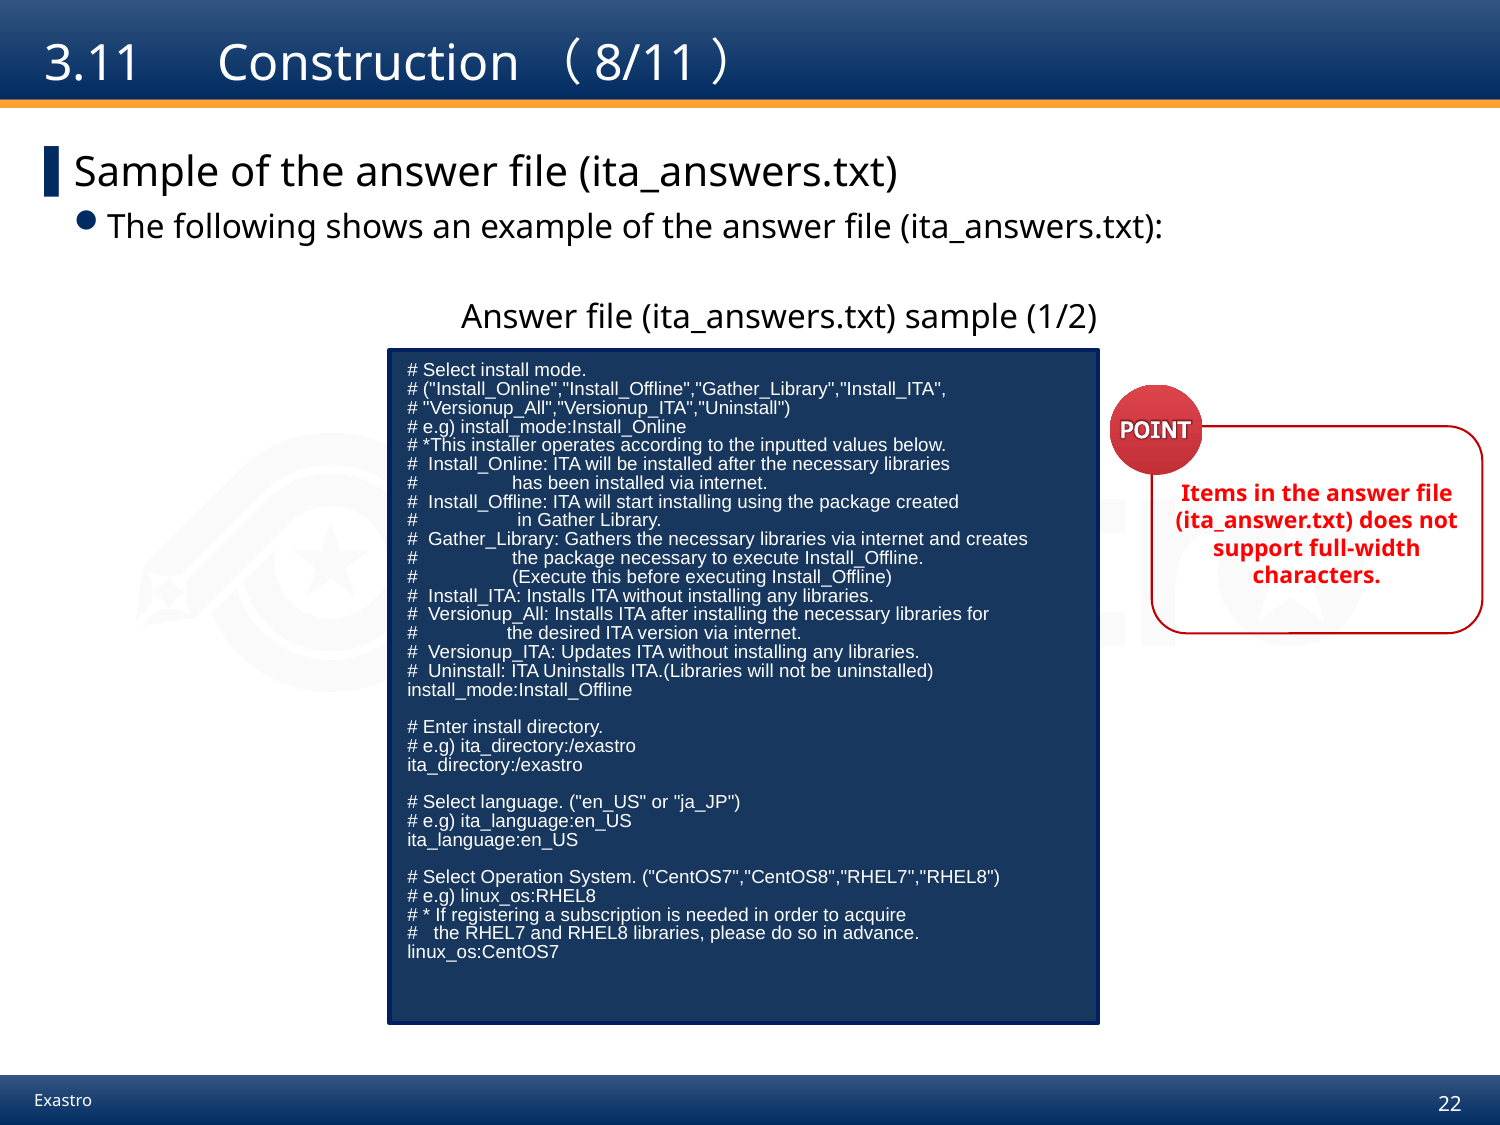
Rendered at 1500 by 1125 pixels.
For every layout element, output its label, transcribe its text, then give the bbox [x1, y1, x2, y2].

picture [0, 0, 1500, 1125]
text_box Items in the answer file (ita_answer.txt) does not support full-width characters. [1151, 426, 1483, 634]
title 3.11 Construction（8/11） [29, 18, 1471, 96]
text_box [1109, 384, 1203, 476]
text_box # Select install mode. # ("Install_Online","Install_Offline","Gather_Library","Install_ITA", # "Versionup_All","Versionup_ITA","Uninstall") # e.g) install_mode:Install_Online # *This installer operates according to the inputted values below. # Install_Online: ITA will be installed after the necessary libraries # has been installed via internet. # Install_Offline: ITA will start installing using the package created # in Gather Library. # Gather_Library: Gathers the necessary libraries via internet and creates # the package necessary to execute Install_Offline. # (Execute this before executing Install_Offline) # Install_ITA: Installs ITA without installing any libraries. # Versionup_All: Installs ITA after installing the necessary libraries for # the desired ITA version via internet. # Versionup_ITA: Updates ITA without installing any libraries. # Uninstall: ITA Uninstalls ITA.(Libraries will not be uninstalled) install_mode:Install_Offline # Enter install directory. # e.g) ita_directory:/exastro ita_directory:/exastro # Select language. ("en_US" or "ja_JP") # e.g) ita_language:en_US ita_language:en_US # Select Operation System. ("CentOS7","CentOS8","RHEL7","RHEL8") # e.g) linux_os:RHEL8 # * If registering a subscription is needed in order to acquire # the RHEL7 and RHEL8 libraries, please do so in advance. linux_os:CentOS7 [389, 349, 1099, 1024]
list Sample of the answer file (ita_answers.txt) The following shows an example of the answer file (ita_answers.txt): Answer file (ita_answers.txt) sample (1/2) [29, 137, 1500, 1059]
